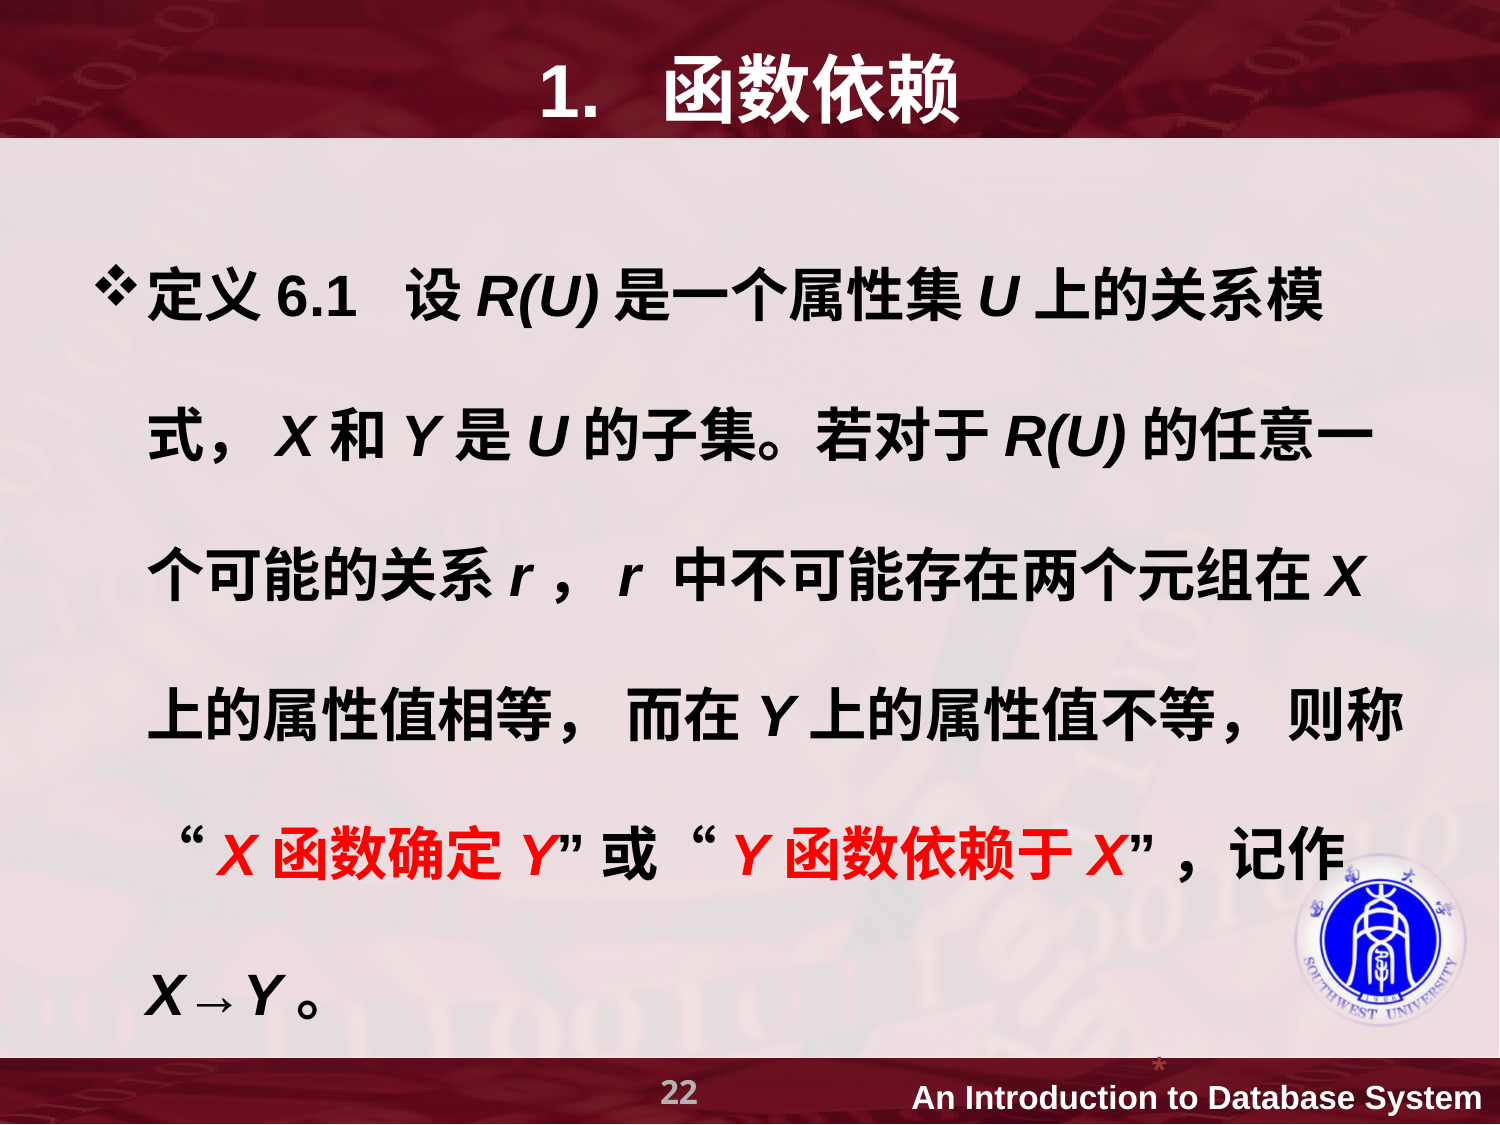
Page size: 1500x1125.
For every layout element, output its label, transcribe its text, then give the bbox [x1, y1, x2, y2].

text_box * [1136, 1042, 1430, 1093]
title 1. 函数依赖 [74, 0, 1426, 179]
picture [0, 0, 1500, 1124]
slide_number 22 [503, 1064, 854, 1124]
list 定义6.1 设R(U)是一个属性集U上的关系模式，X和Y是U的子集。若对于R(U)的任意一个可能的关系r，r 中不可能存在两个元组在X上的属性值相等， 而在Y上的属性值不等， 则称“X函数确定Y”或“Y函数依赖于X”，记作X→Y。 [74, 179, 1426, 1017]
text_box [88, 1039, 443, 1082]
